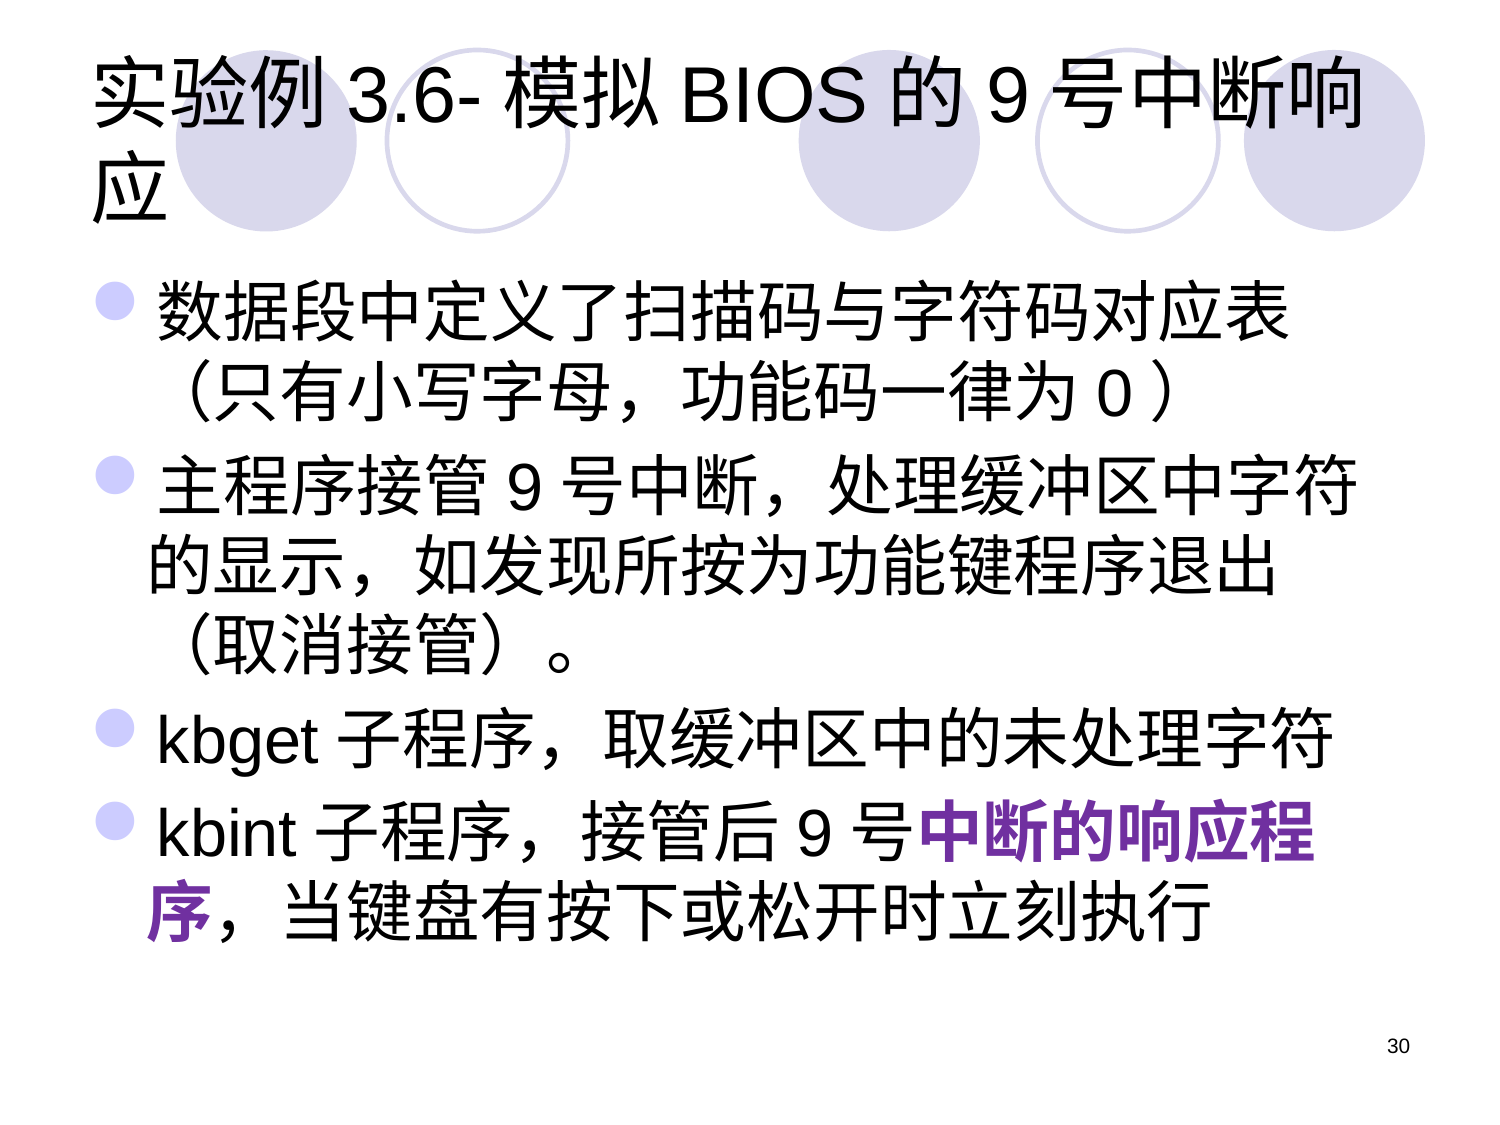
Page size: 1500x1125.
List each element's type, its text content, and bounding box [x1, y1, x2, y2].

list 数据段中定义了扫描码与字符码对应表（只有小写字母，功能码一律为0） 主程序接管9号中断，处理缓冲区中字符的显示，如发现所按为功能键程序退出（取消接管）。 kbget子程序，取缓冲区中的未处理字符 kbint子程序，接管后9号中断的响应程序，当键盘有按下或松开时立刻执行 [75, 262, 1425, 1006]
title 实验例3.6-模拟BIOS的9号中断响应 [75, 45, 1425, 233]
slide_number 30 [1074, 1024, 1426, 1101]
